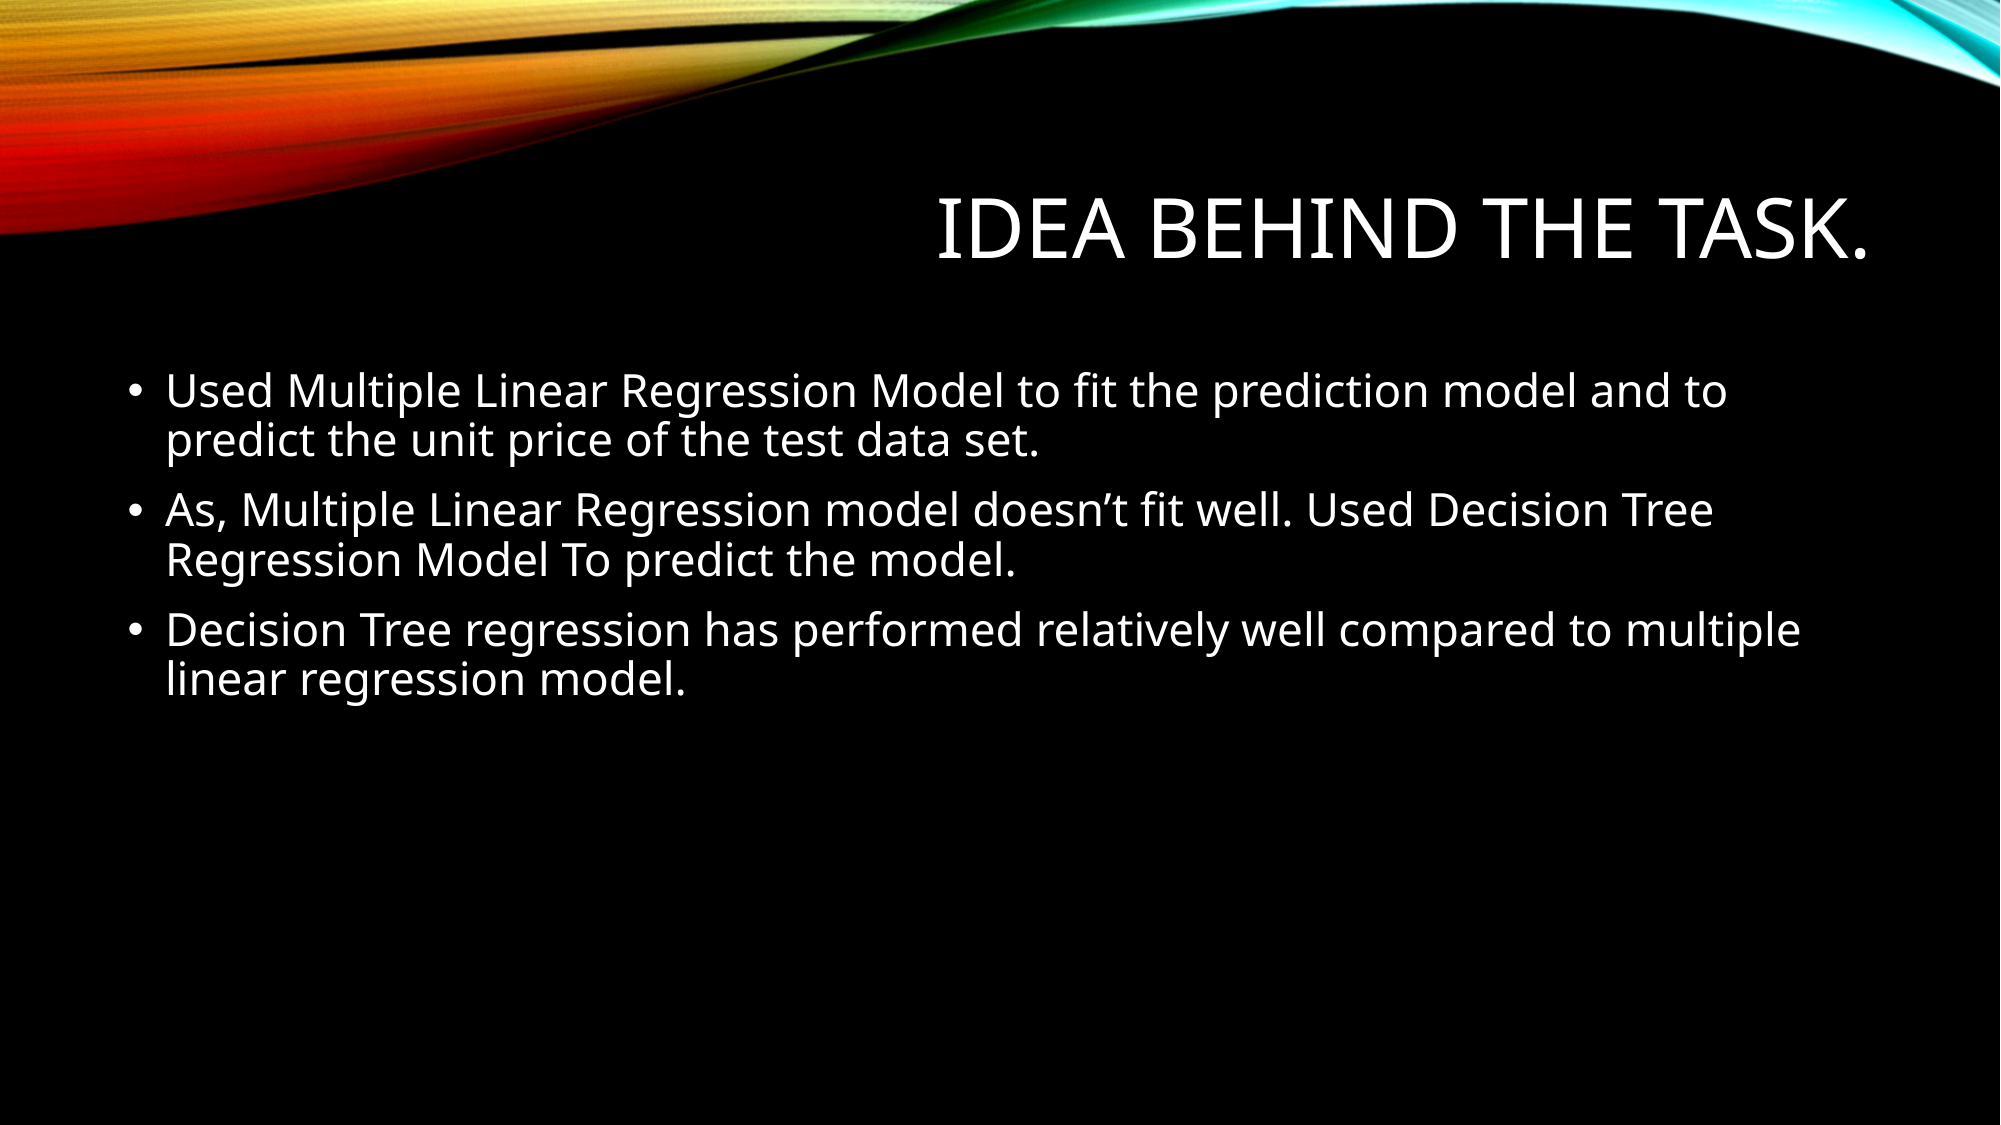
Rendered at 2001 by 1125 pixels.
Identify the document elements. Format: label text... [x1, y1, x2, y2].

picture [0, 0, 2000, 237]
title Idea Behind the task. [474, 125, 1888, 338]
list Used Multiple Linear Regression Model to fit the prediction model and to predict the unit price of the test data set. As, Multiple Linear Regression model doesn’t fit well. Used Decision Tree Regression Model To predict the model. Decision Tree regression has performed relatively well compared to multiple linear regression model. [112, 360, 1888, 1021]
